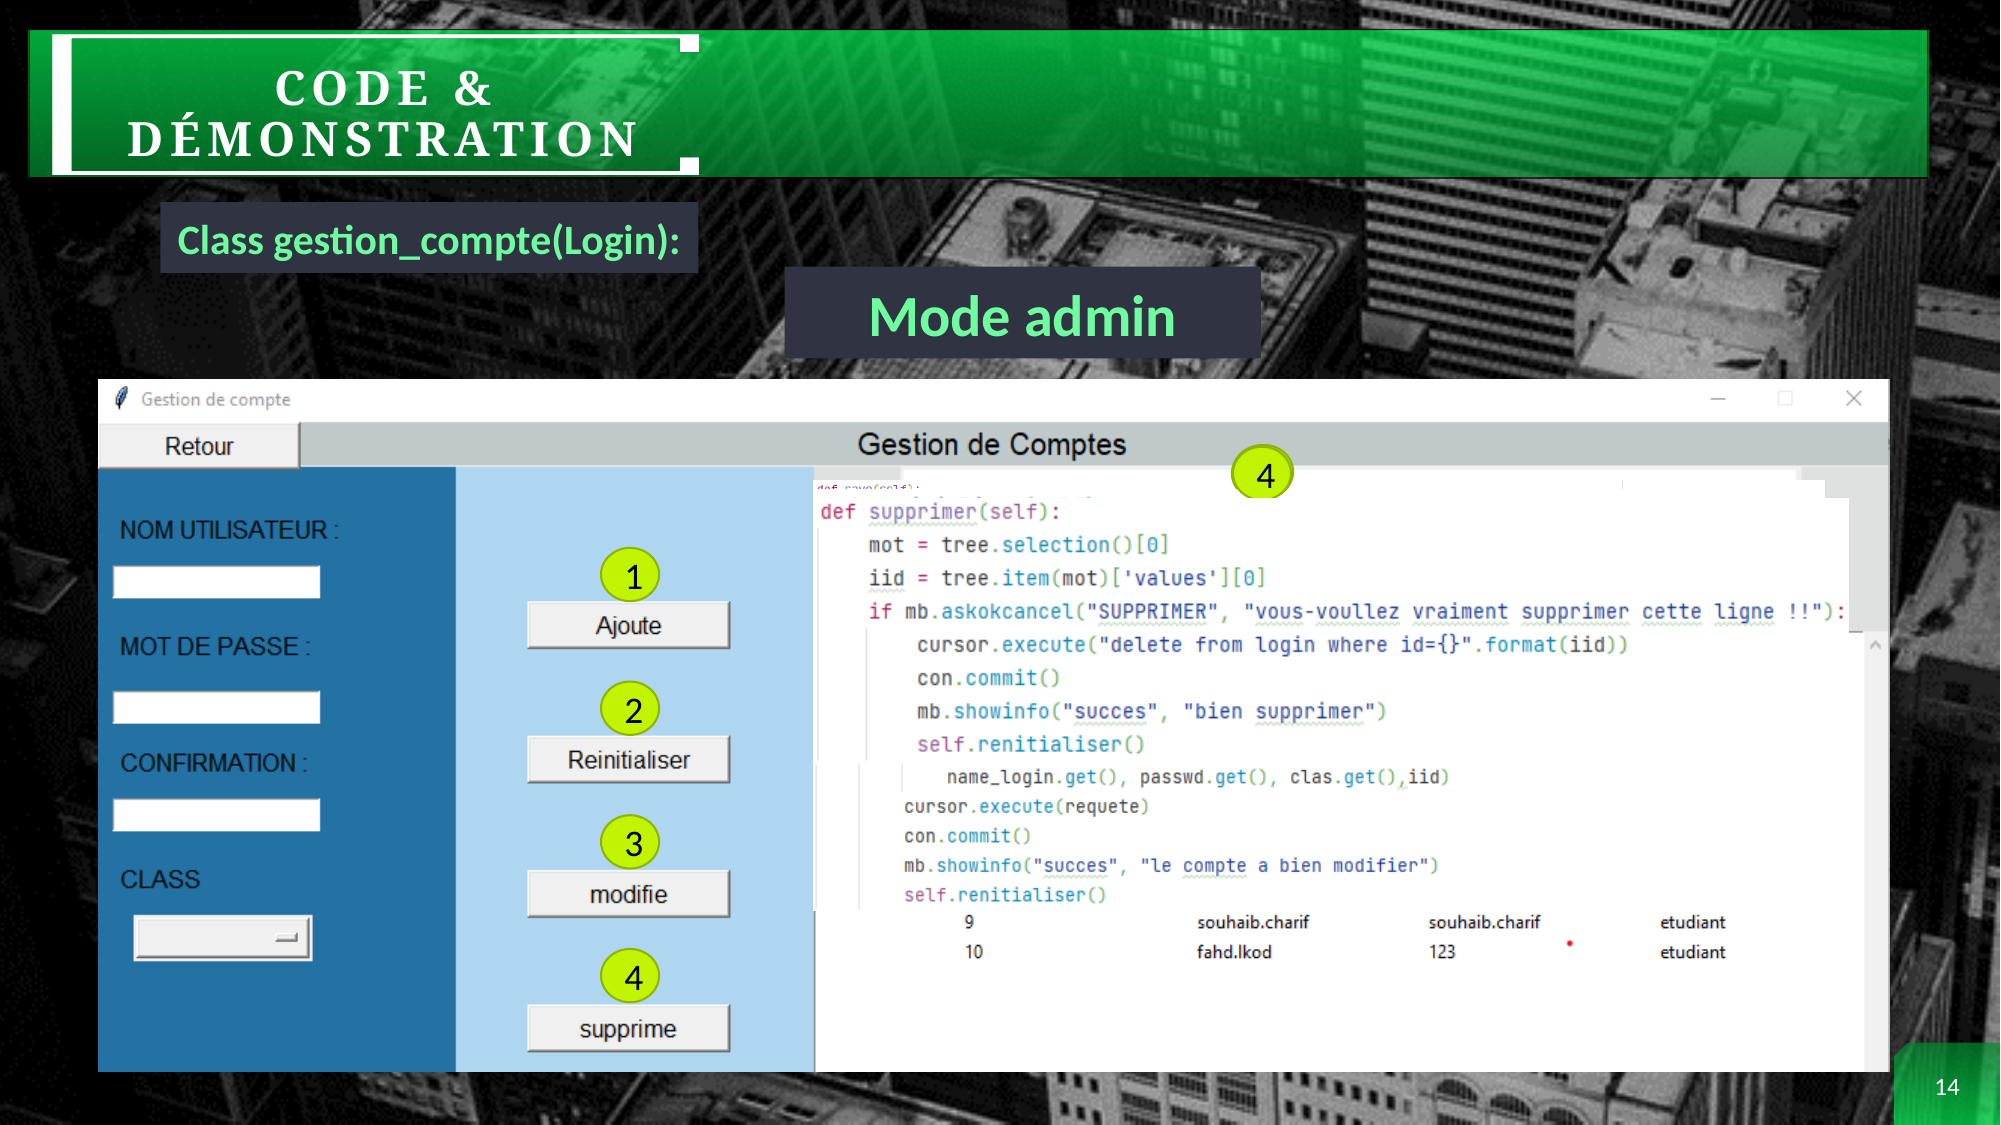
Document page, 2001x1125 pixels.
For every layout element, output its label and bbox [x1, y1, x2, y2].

picture [0, 0, 2000, 1125]
text_box [28, 29, 1929, 179]
